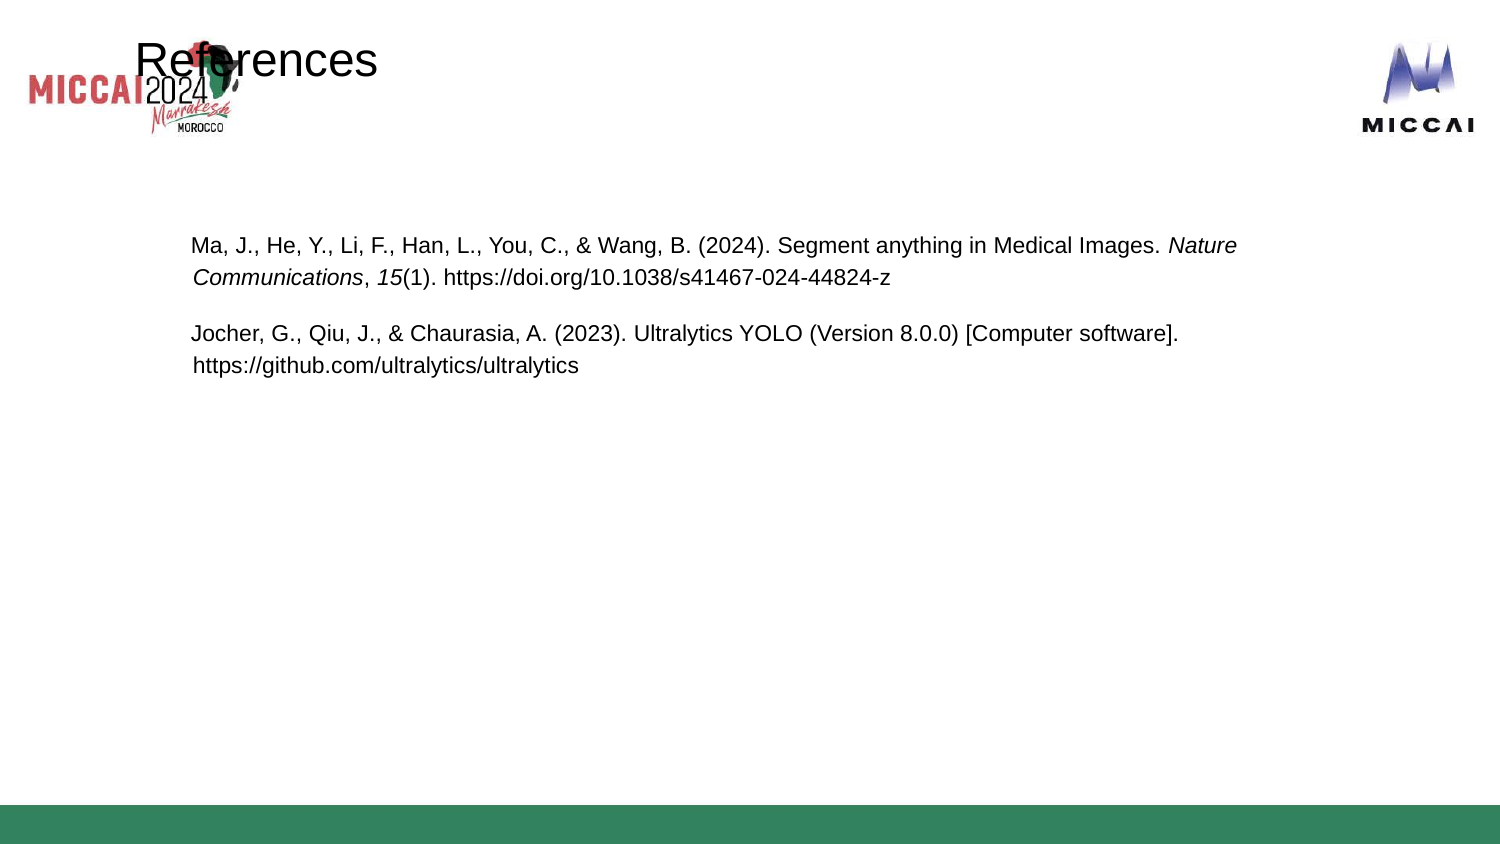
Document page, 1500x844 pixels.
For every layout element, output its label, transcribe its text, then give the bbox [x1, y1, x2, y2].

title References [119, 13, 1381, 102]
picture [0, 0, 1500, 844]
list Ma, J., He, Y., Li, F., Han, L., You, C., & Wang, B. (2024). Segment anything in Medical Images. Nature Communications, 15(1). https://doi.org/10.1038/s41467-024-44824-z Jocher, G., Qiu, J., & Chaurasia, A. (2023). Ultralytics YOLO (Version 8.0.0) [Computer software]. https://github.com/ultralytics/ultralytics [119, 211, 1381, 712]
